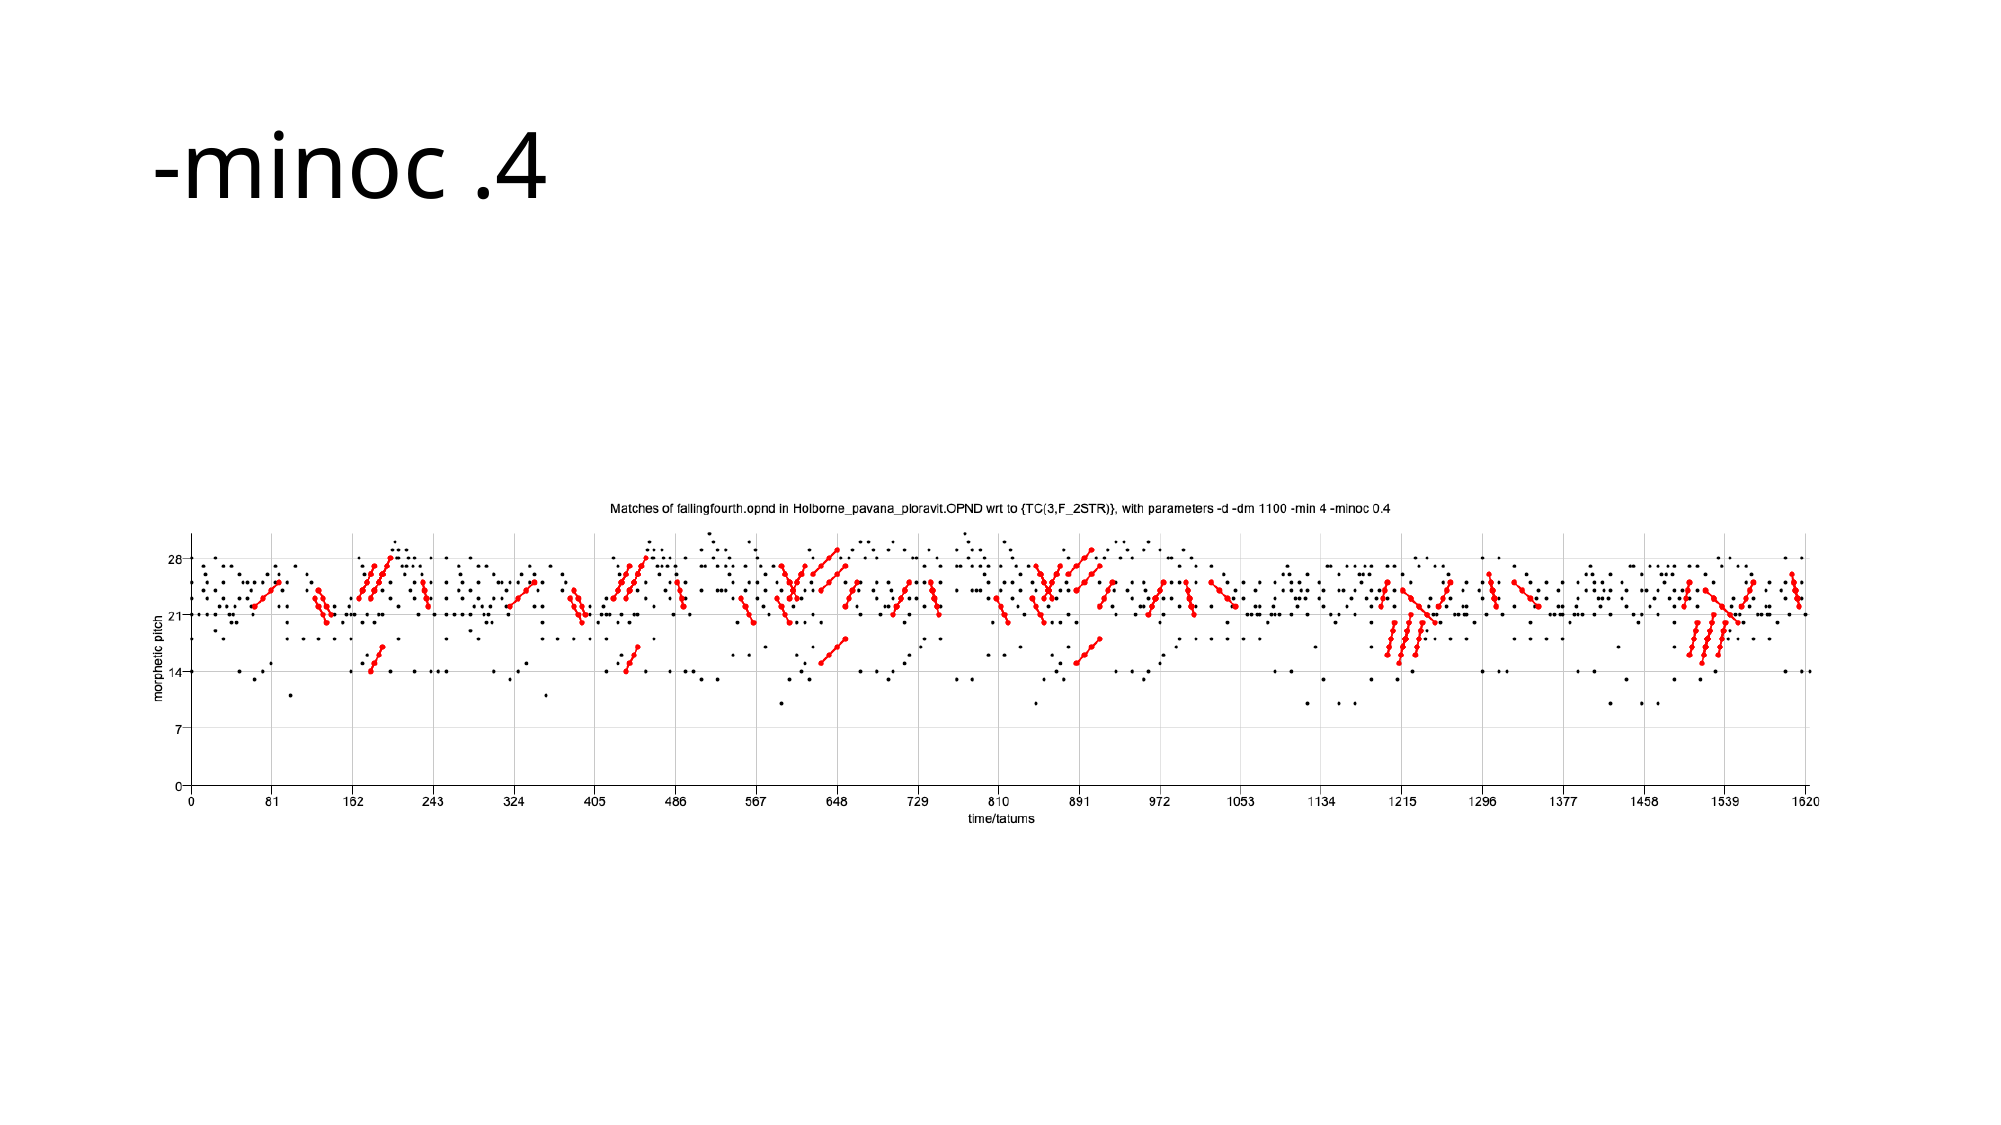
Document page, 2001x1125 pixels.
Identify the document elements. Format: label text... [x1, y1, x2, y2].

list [136, 478, 1863, 834]
title -minoc .4 [137, 59, 1863, 278]
